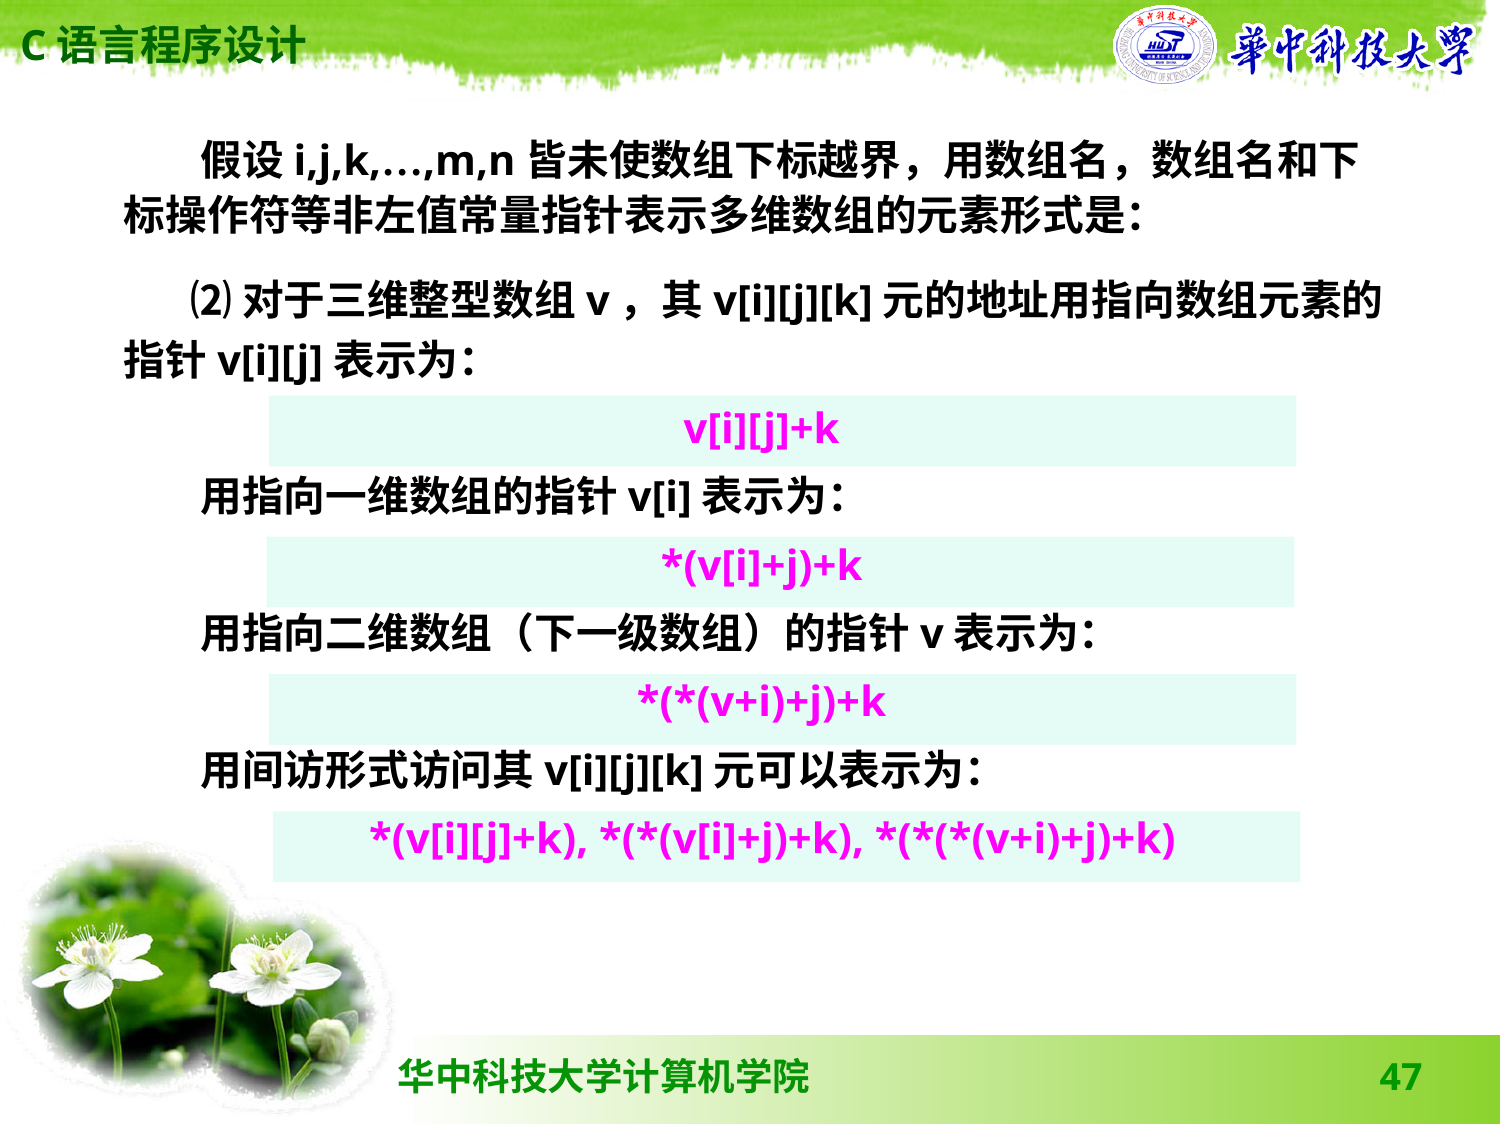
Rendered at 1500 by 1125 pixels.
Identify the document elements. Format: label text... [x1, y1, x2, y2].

picture [0, 828, 413, 1125]
slide_number 47 [1124, 1041, 1438, 1112]
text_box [108, 113, 1415, 883]
picture [0, 0, 1500, 113]
